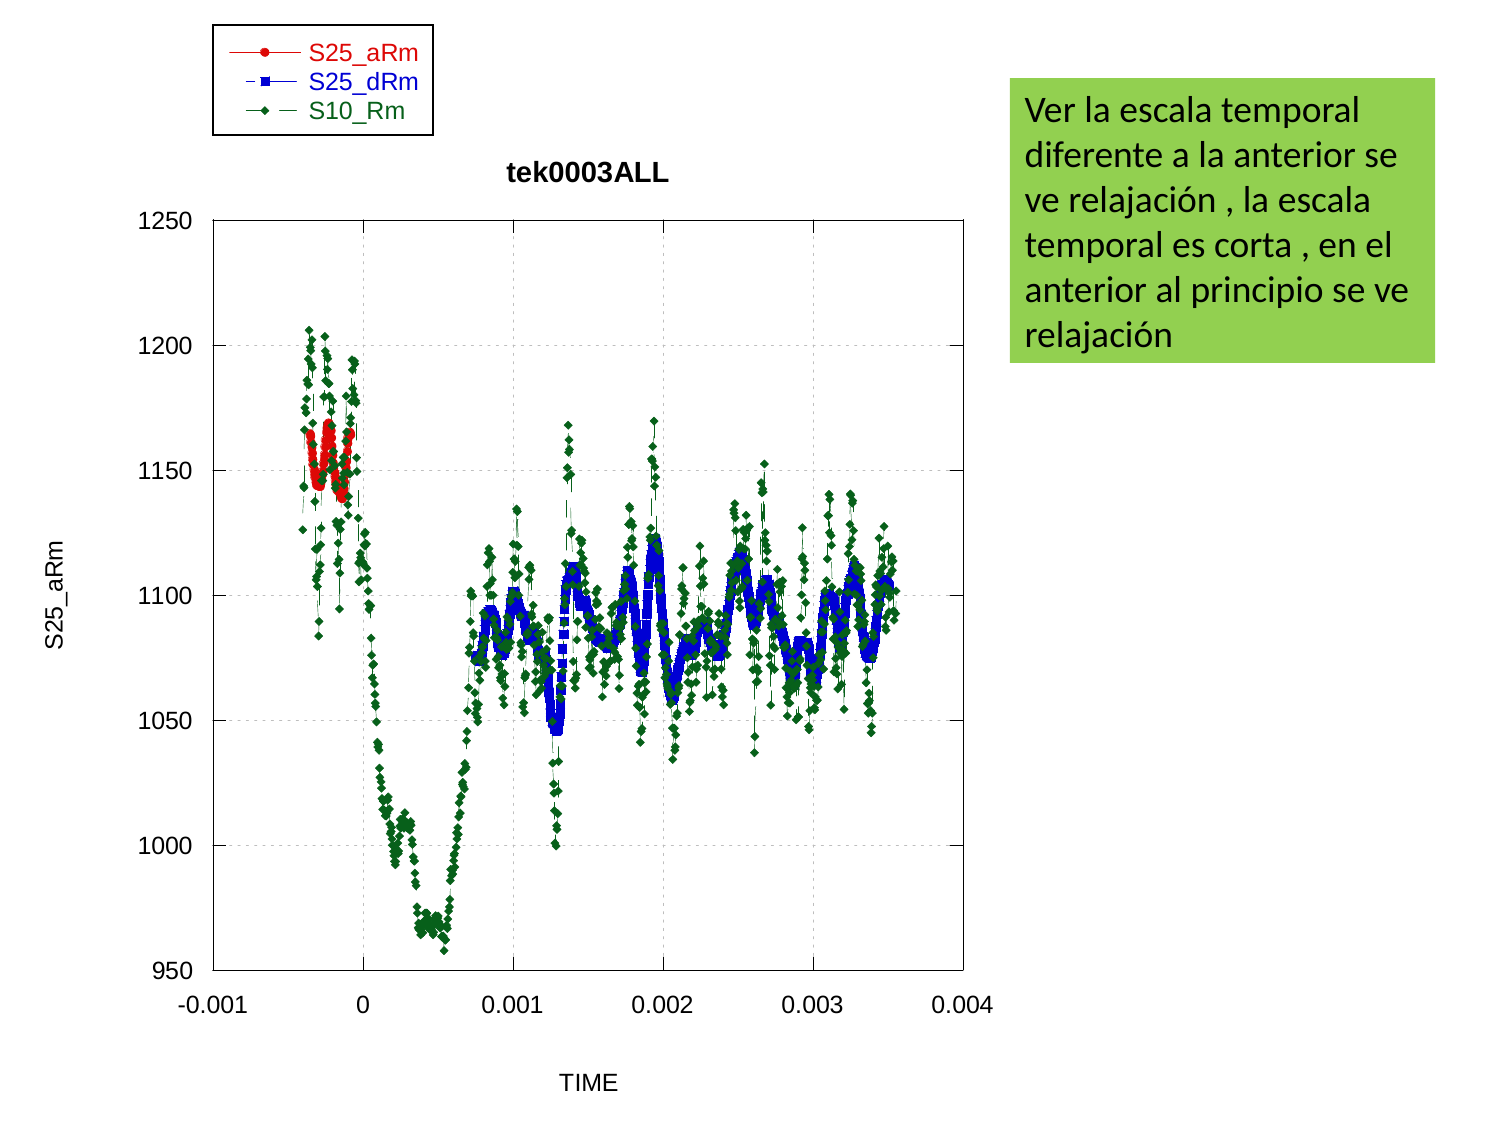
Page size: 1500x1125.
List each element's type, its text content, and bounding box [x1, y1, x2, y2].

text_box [29, 15, 1007, 1110]
text_box Ver la escala temporal diferente a la anterior se ve relajación , la escala temporal es corta , en el anterior al principio se ve relajación [1011, 78, 1436, 363]
